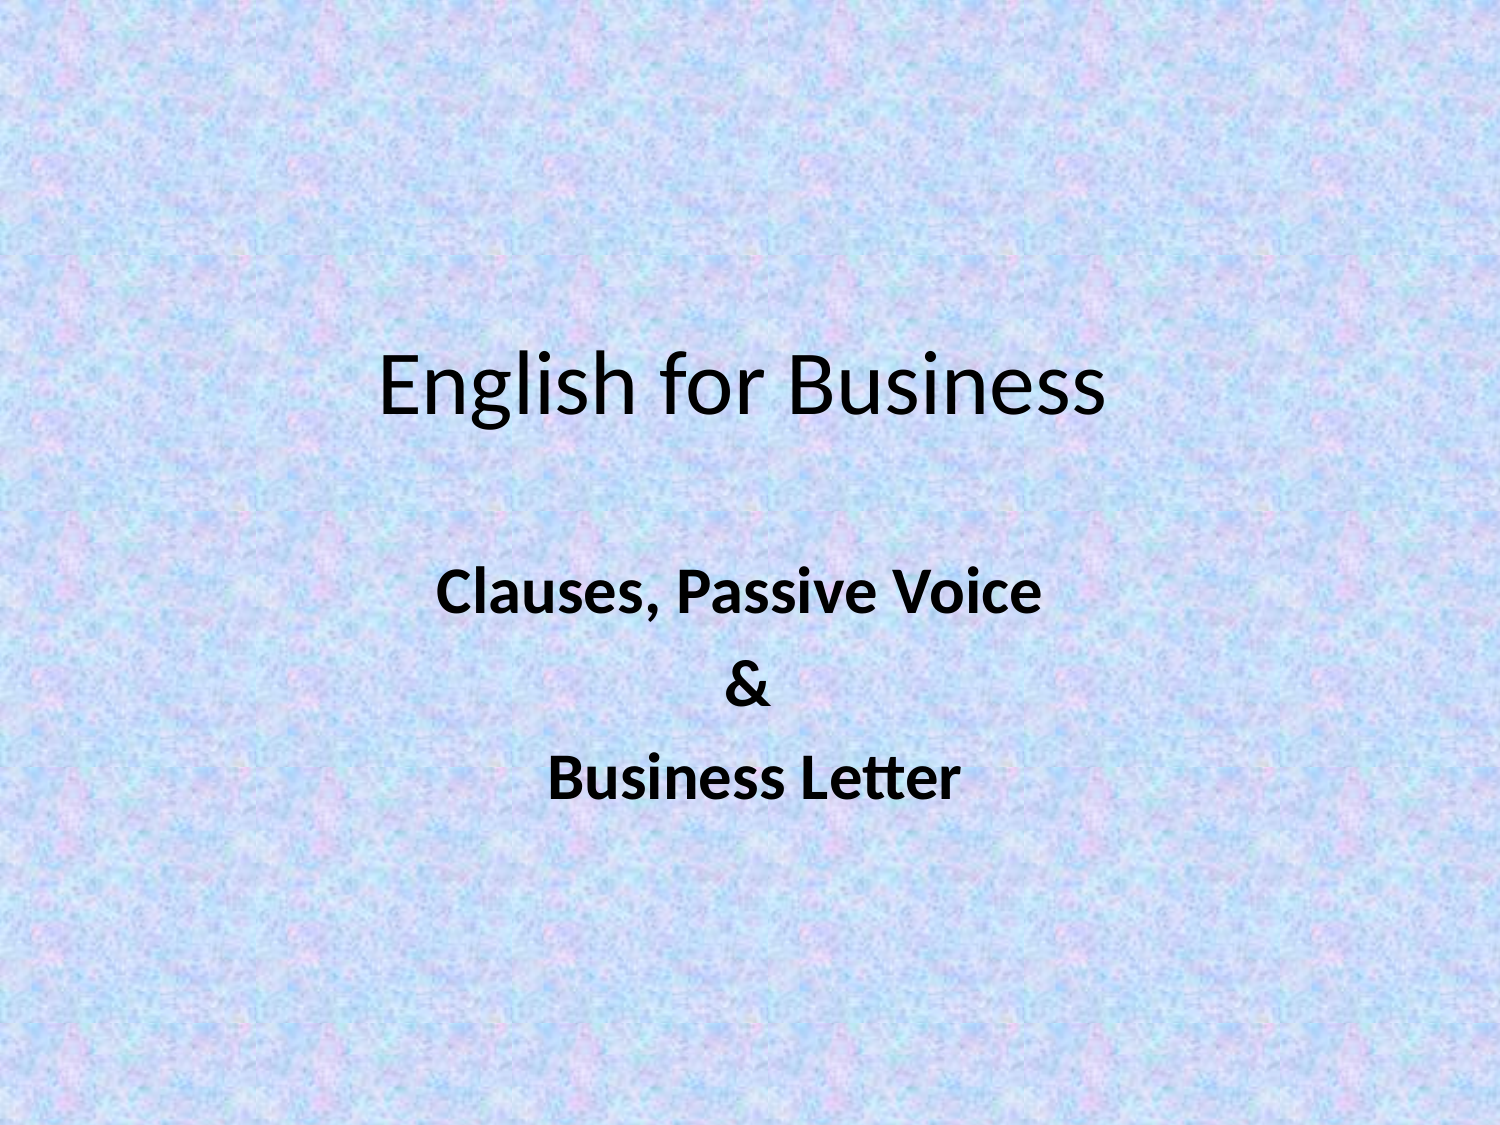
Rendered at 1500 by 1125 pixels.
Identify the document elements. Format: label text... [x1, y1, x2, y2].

title English for Business [105, 257, 1381, 499]
picture [0, 0, 1500, 1125]
subtitle Clauses, Passive Voice & Business Letter [222, 539, 1273, 827]
